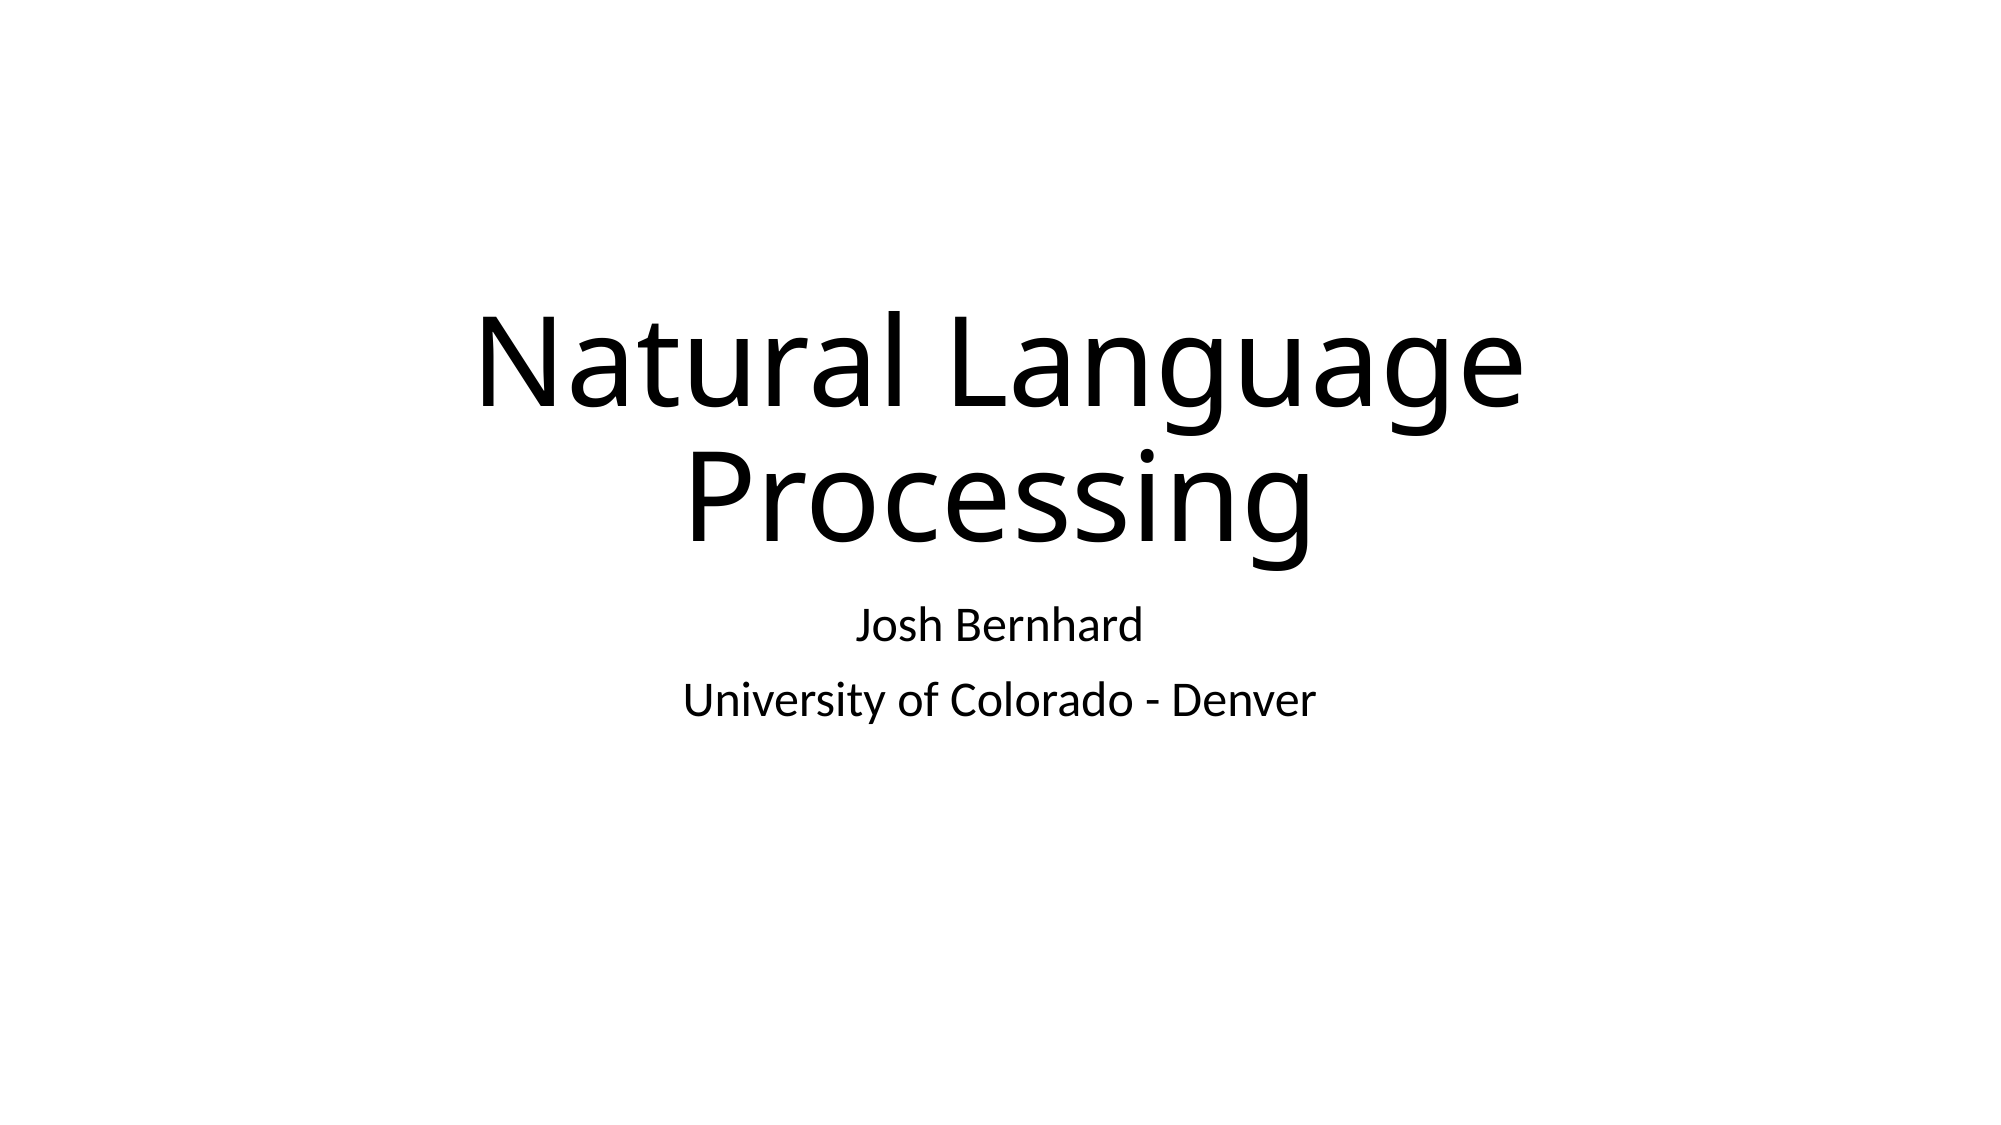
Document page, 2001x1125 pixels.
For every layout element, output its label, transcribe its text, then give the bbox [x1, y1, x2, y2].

title Natural Language Processing [249, 184, 1750, 576]
subtitle Josh Bernhard University of Colorado - Denver [249, 590, 1750, 863]
